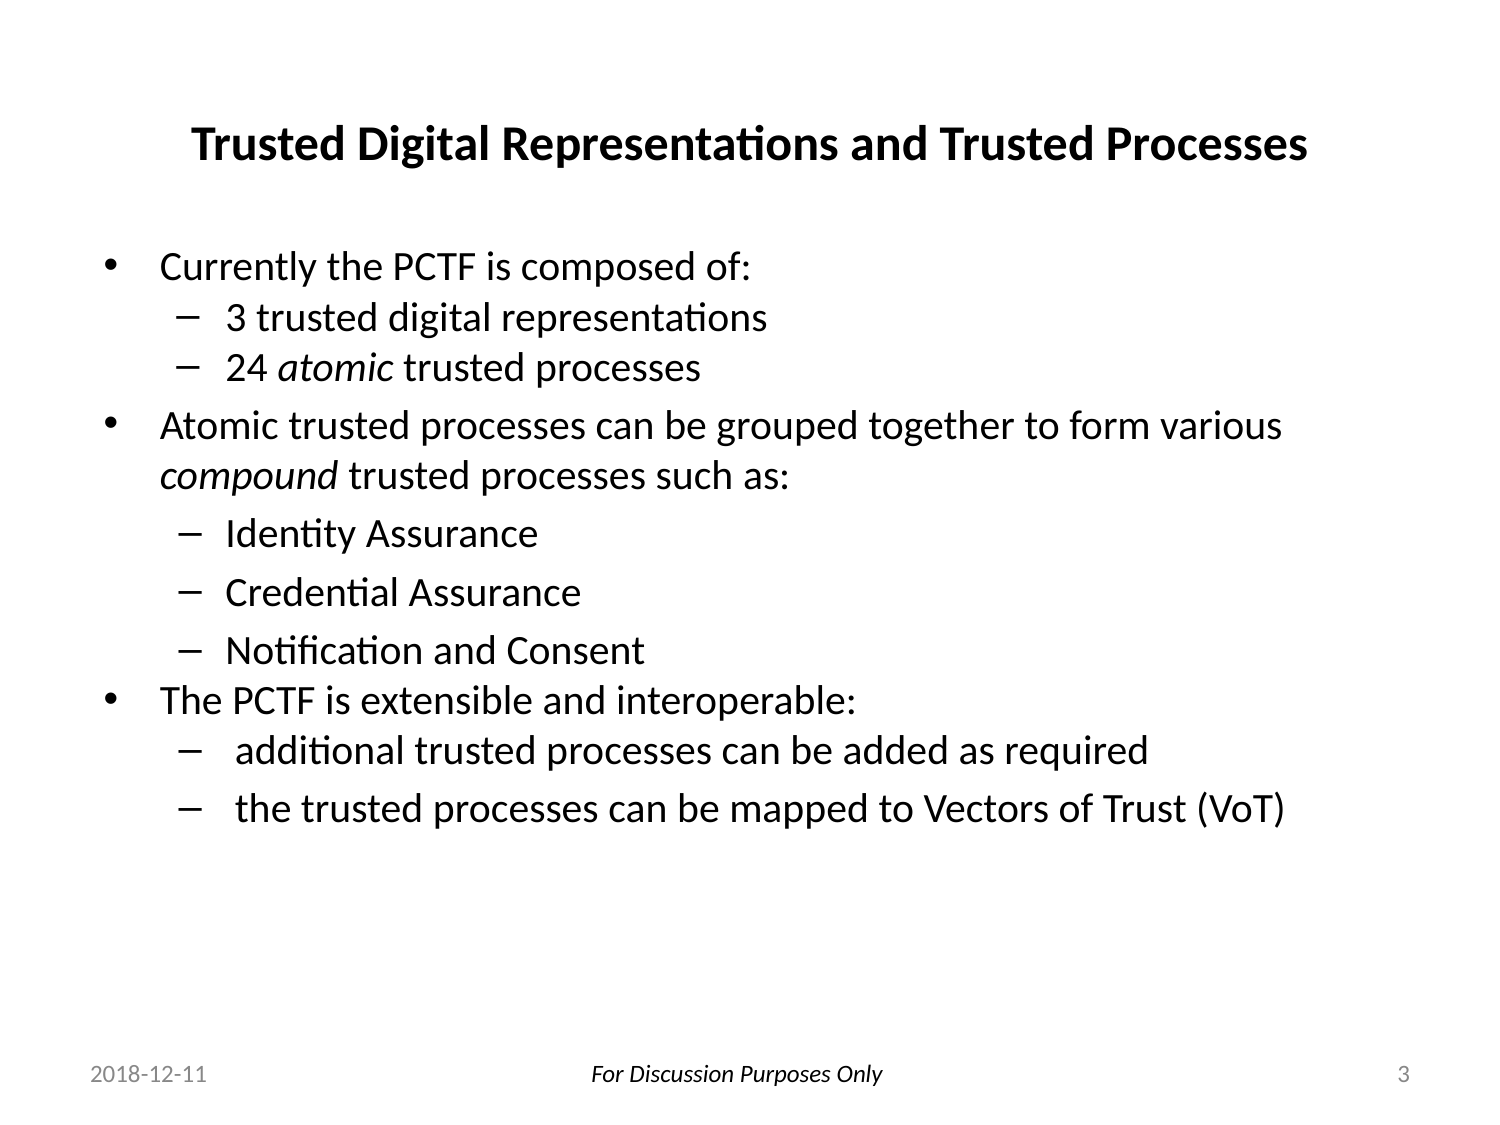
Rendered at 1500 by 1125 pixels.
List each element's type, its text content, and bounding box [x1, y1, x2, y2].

title Trusted Digital Representations and Trusted Processes [75, 94, 1425, 187]
slide_number 3 [1074, 1042, 1425, 1103]
list Currently the PCTF is composed of: 3 trusted digital representations 24 atomic trusted processes Atomic trusted processes can be grouped together to form various compound trusted processes such as: Identity Assurance Credential Assurance Notification and Consent The PCTF is extensible and interoperable: additional trusted processes can be added as required the trusted processes can be mapped to Vectors of Trust (VoT) [88, 231, 1425, 896]
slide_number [75, 1042, 425, 1103]
